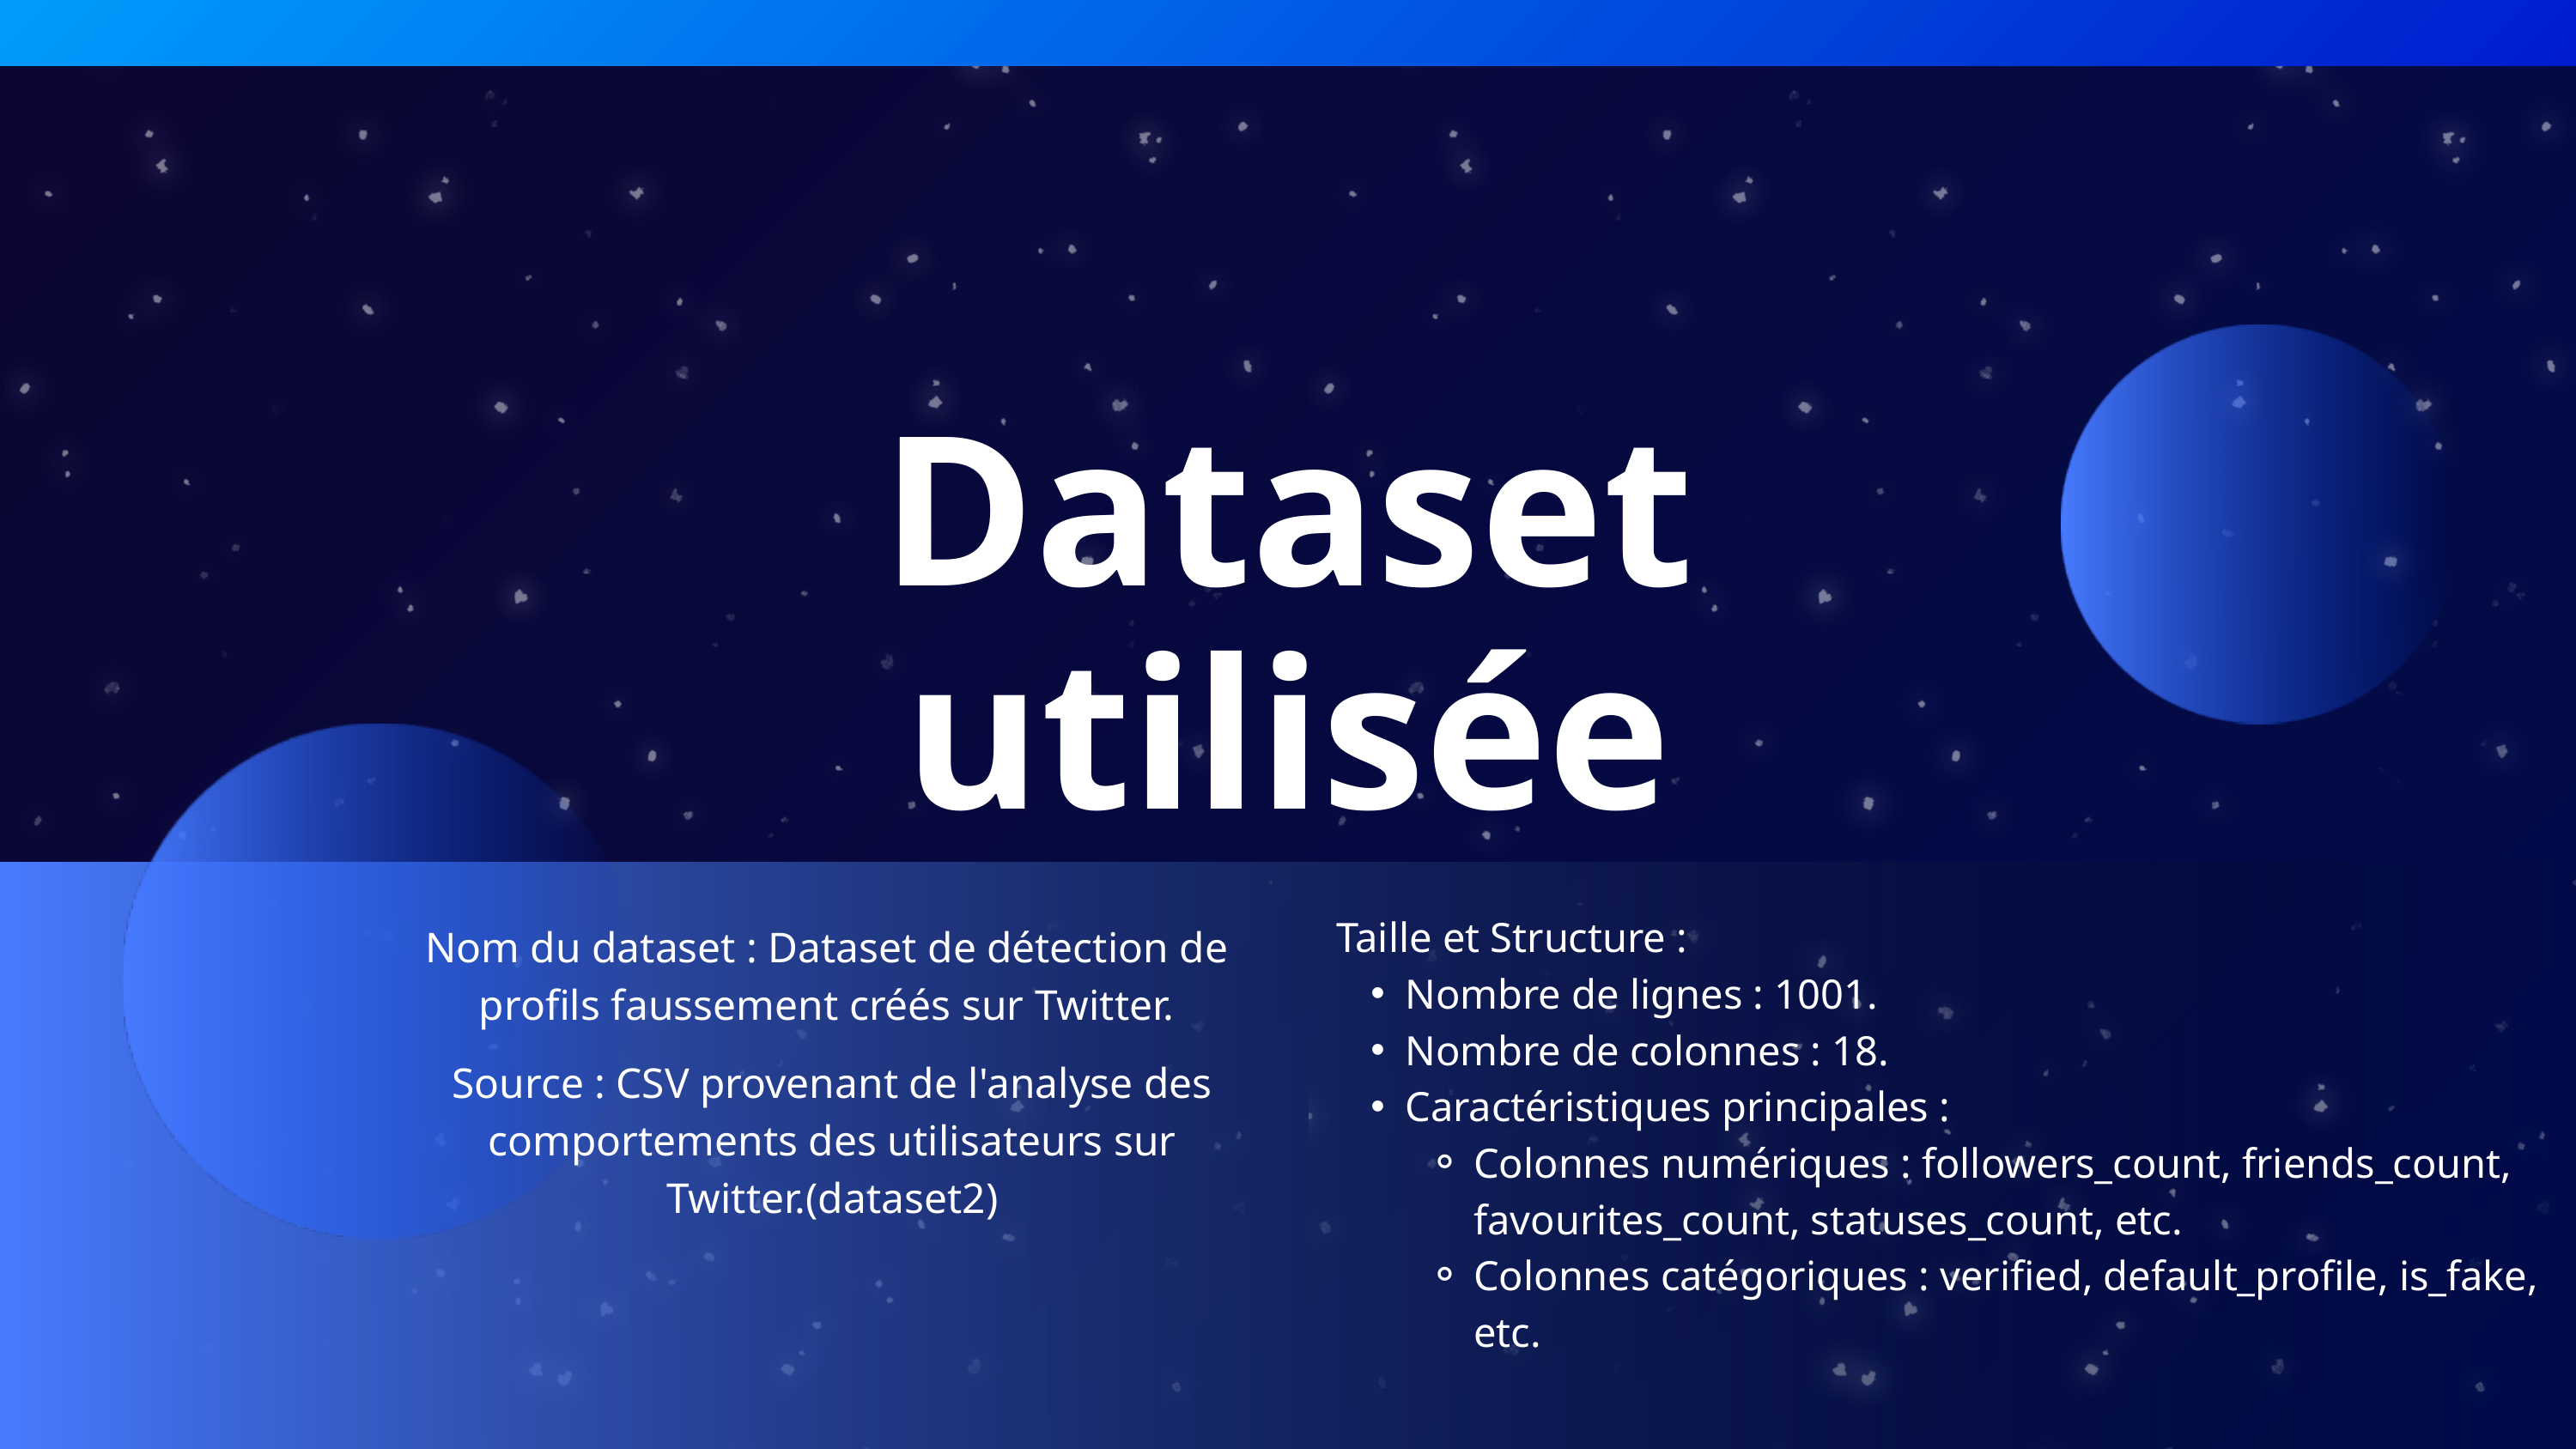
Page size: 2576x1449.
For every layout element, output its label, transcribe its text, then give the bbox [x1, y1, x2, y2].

text_box Taille et Structure : Nombre de lignes : 1001. Nombre de colonnes : 18. Caractéristiques principales : Colonnes numériques : followers_count, friends_count, favourites_count, statuses_count, etc. Colonnes catégoriques : verified, default_profile, is_fake, etc. [1336, 904, 2549, 1412]
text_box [0, 0, 2576, 66]
text_box [4, 76, 1273, 862]
text_box [1309, 76, 2576, 862]
text_box [123, 724, 639, 1240]
text_box [2061, 324, 2461, 724]
text_box Source : CSV provenant de l'analyse des comportements des utilisateurs sur Twitter.(dataset2) [424, 1048, 1241, 1222]
text_box Dataset utilisée [626, 405, 1950, 851]
text_box [0, 862, 2576, 1449]
text_box Nom du dataset : Dataset de détection de profils faussement créés sur Twitter. [419, 855, 1236, 1144]
